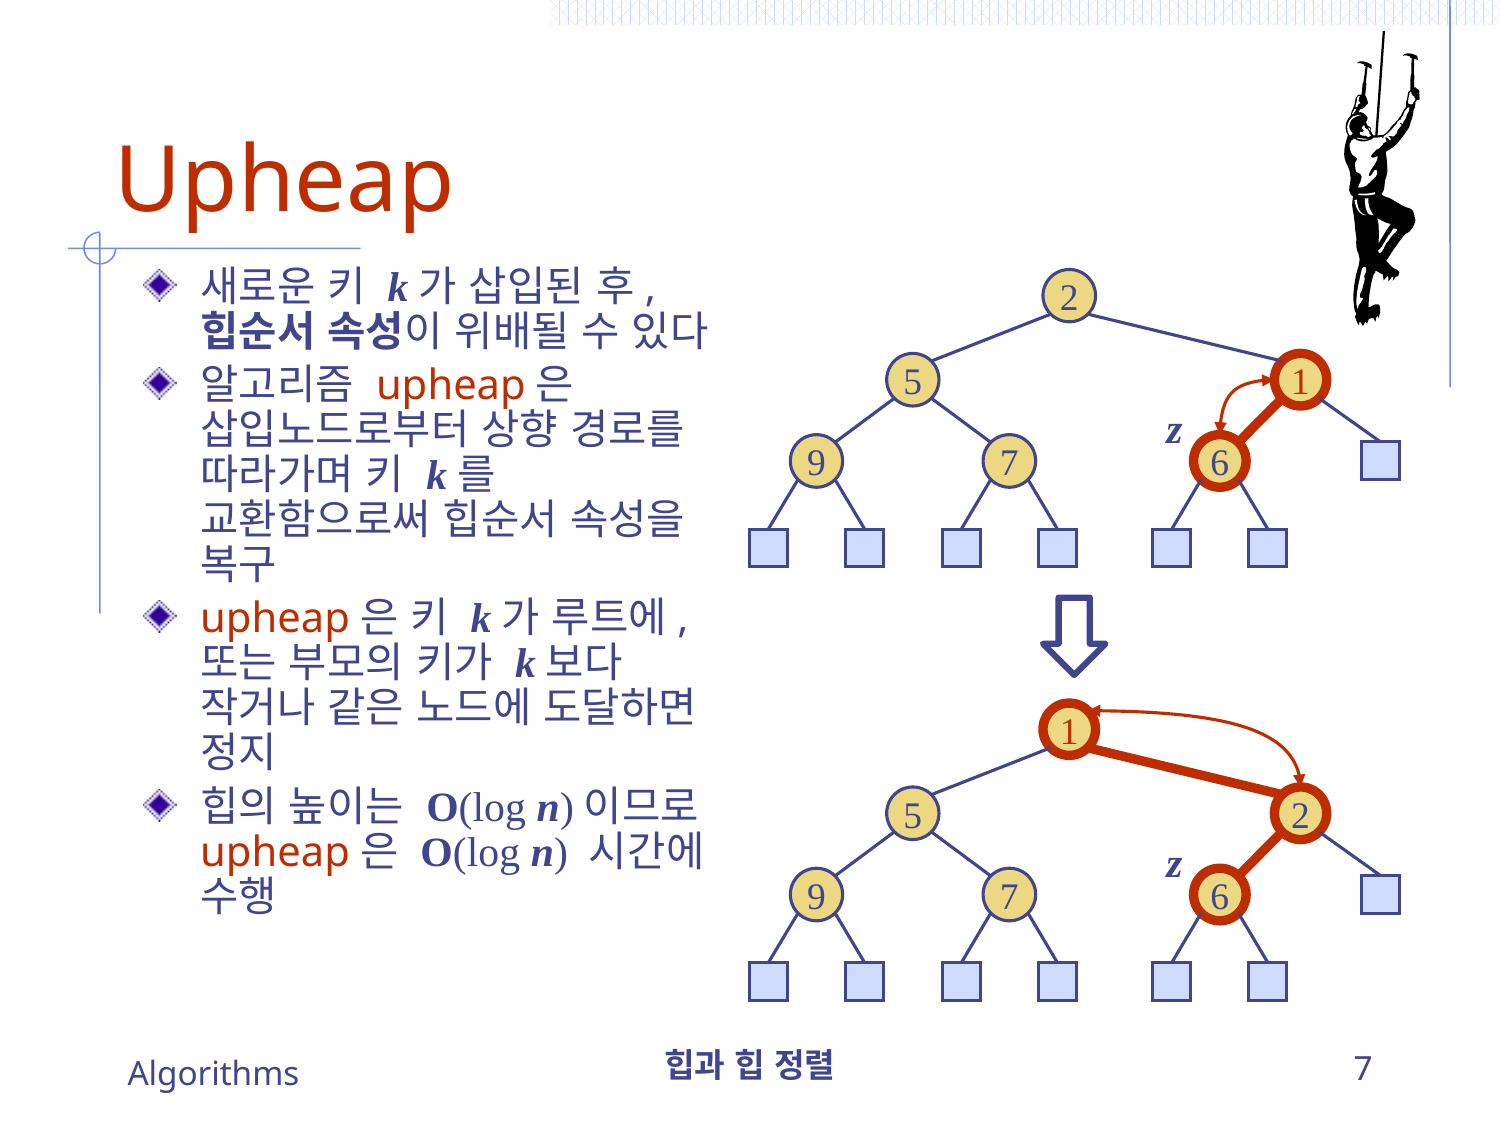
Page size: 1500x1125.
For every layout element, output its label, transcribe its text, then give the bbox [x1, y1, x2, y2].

text_box [1038, 962, 1077, 1001]
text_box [1027, 480, 1058, 528]
text_box 2 [1042, 269, 1096, 322]
text_box 2 [1274, 786, 1327, 840]
slide_number 7 [1074, 1024, 1388, 1101]
text_box [942, 529, 981, 567]
picture [143, 367, 177, 400]
text_box [749, 529, 788, 567]
text_box [1152, 962, 1191, 1001]
text_box [1042, 597, 1106, 676]
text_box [768, 480, 799, 528]
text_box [1238, 834, 1283, 874]
text_box 9 [790, 868, 843, 921]
text_box [1038, 529, 1077, 567]
text_box [1152, 529, 1191, 567]
list 새로운 키 k가 삽입된 후, 힙순서 속성이 위배될 수 있다 알고리즘 upheap은 삽입노드로부터 상향 경로를 따라가며 키 k를 교환함으로써 힙순서 속성을 복구 upheap은 키 k가 루트에, 또는 부모의 키가 k보다 작거나 같은 노드에 도달하면 정지 힙의 높이는 O(log n)이므로 upheap은 O(log n) 시간에 수행 [128, 257, 739, 1020]
picture [143, 269, 177, 302]
footer 힙과 힙 정렬 [512, 1024, 988, 1101]
text_box 1 [1274, 353, 1327, 407]
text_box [931, 399, 992, 442]
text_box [768, 914, 799, 962]
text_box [1327, 822, 1372, 885]
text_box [1171, 915, 1202, 962]
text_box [961, 914, 992, 962]
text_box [961, 480, 992, 528]
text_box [1237, 750, 1283, 792]
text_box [1219, 379, 1272, 432]
text_box 6 [1193, 868, 1247, 921]
text_box 7 [983, 434, 1036, 488]
title Upheap [99, 49, 1335, 238]
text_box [1238, 915, 1269, 962]
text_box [1027, 914, 1058, 962]
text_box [834, 833, 895, 875]
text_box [931, 833, 992, 875]
text_box 9 [790, 434, 843, 488]
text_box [1171, 482, 1202, 528]
picture [143, 789, 177, 822]
text_box 7 [983, 868, 1036, 921]
slide_number Algorithms [112, 1024, 469, 1101]
text_box z [1151, 858, 1198, 893]
text_box [845, 962, 884, 1001]
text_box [1087, 750, 1150, 792]
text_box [931, 750, 1051, 794]
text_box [834, 480, 866, 528]
text_box [1361, 875, 1400, 914]
text_box [749, 962, 788, 1001]
text_box 6 [1193, 435, 1247, 488]
text_box z [1151, 394, 1198, 460]
text_box [1248, 529, 1287, 567]
text_box 5 [886, 353, 939, 407]
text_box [834, 914, 866, 962]
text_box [1319, 401, 1381, 441]
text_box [834, 399, 895, 442]
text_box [1087, 315, 1283, 359]
text_box 5 [886, 786, 939, 840]
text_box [1272, 400, 1283, 440]
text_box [931, 315, 1051, 361]
text_box 1 [1042, 703, 1096, 756]
picture [143, 600, 177, 633]
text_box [1155, 638, 1233, 853]
picture [1340, 30, 1420, 327]
text_box [845, 529, 884, 567]
text_box [1361, 441, 1400, 480]
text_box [1238, 482, 1269, 528]
text_box [1248, 962, 1287, 1001]
text_box [942, 962, 981, 1001]
